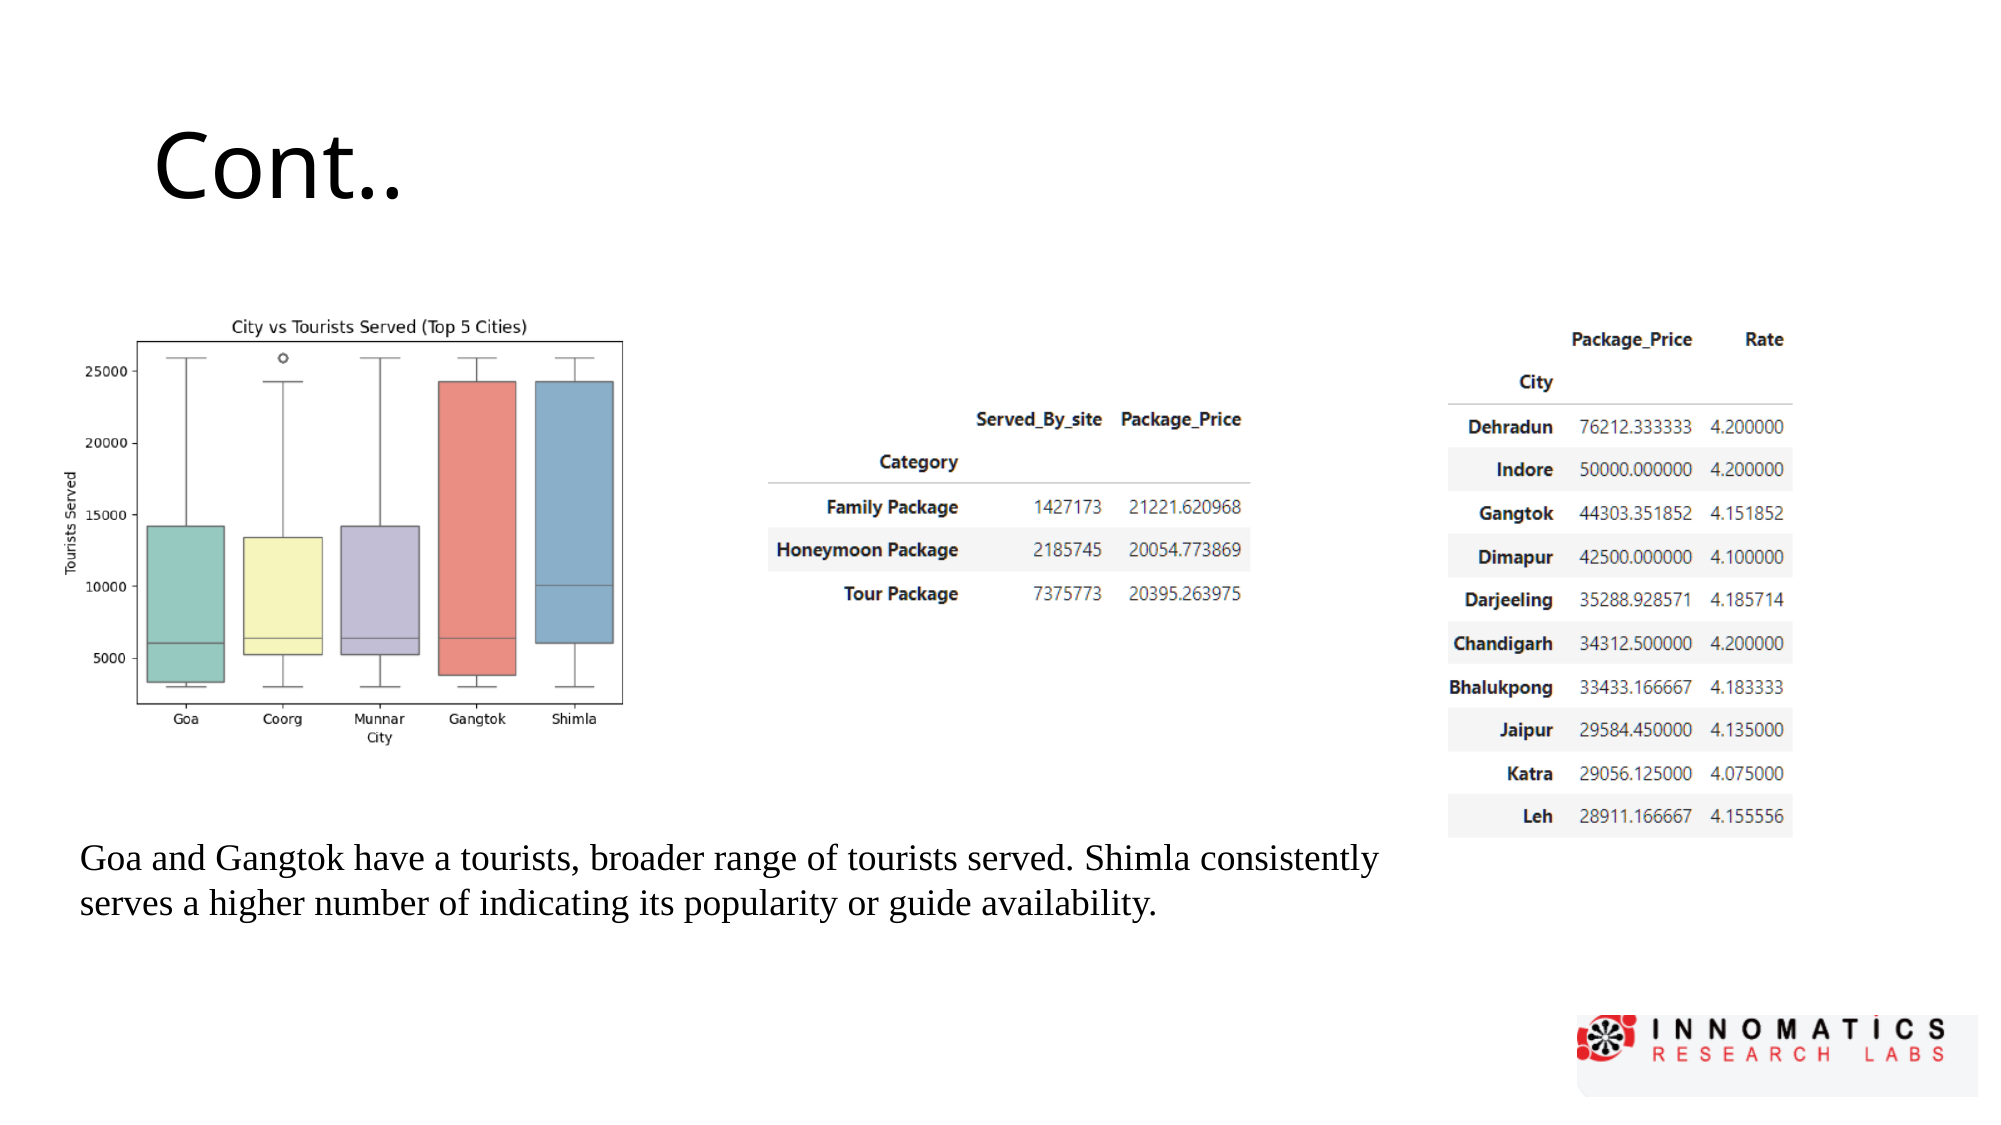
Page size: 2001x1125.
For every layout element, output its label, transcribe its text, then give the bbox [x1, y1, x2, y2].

title Cont.. [137, 59, 1863, 278]
text_box Goa and Gangtok have a tourists, broader range of tourists served. Shimla consistently serves a higher number of indicating its popularity or guide availability. [64, 825, 1449, 931]
picture [1448, 326, 1833, 873]
picture [1577, 1015, 1978, 1097]
picture [767, 402, 1318, 623]
picture [30, 311, 682, 759]
